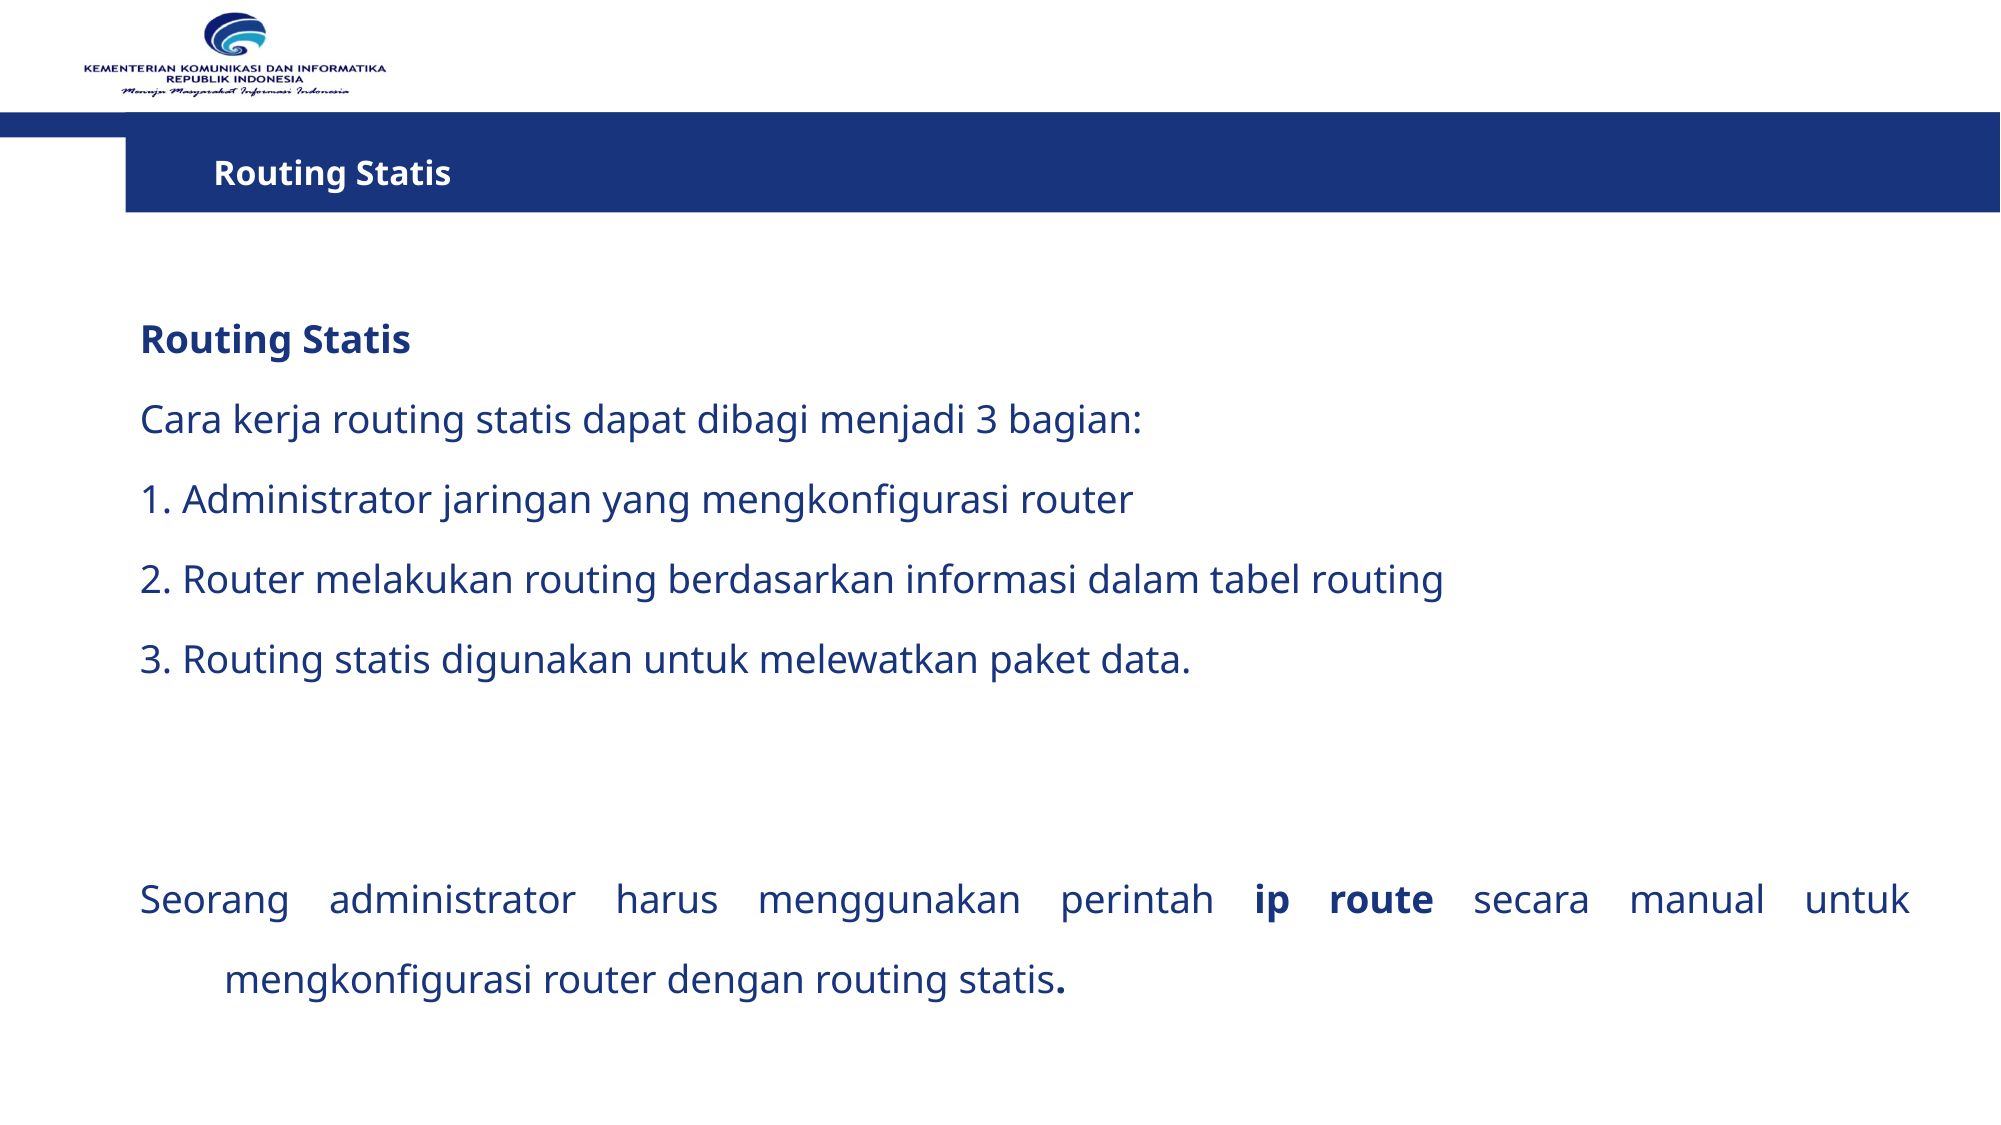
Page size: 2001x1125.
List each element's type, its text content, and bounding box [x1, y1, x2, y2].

text_box Routing Statis [198, 137, 467, 222]
picture [66, 5, 399, 100]
text_box Routing Statis Cara kerja routing statis dapat dibagi menjadi 3 bagian: 1. Administrator jaringan yang mengkonfigurasi router 2. Router melakukan routing berdasarkan informasi dalam tabel routing 3. Routing statis digunakan untuk melewatkan paket data. Seorang administrator harus menggunakan perintah ip route secara manual untuk mengkonfigurasi router dengan routing statis. [124, 299, 1925, 1035]
